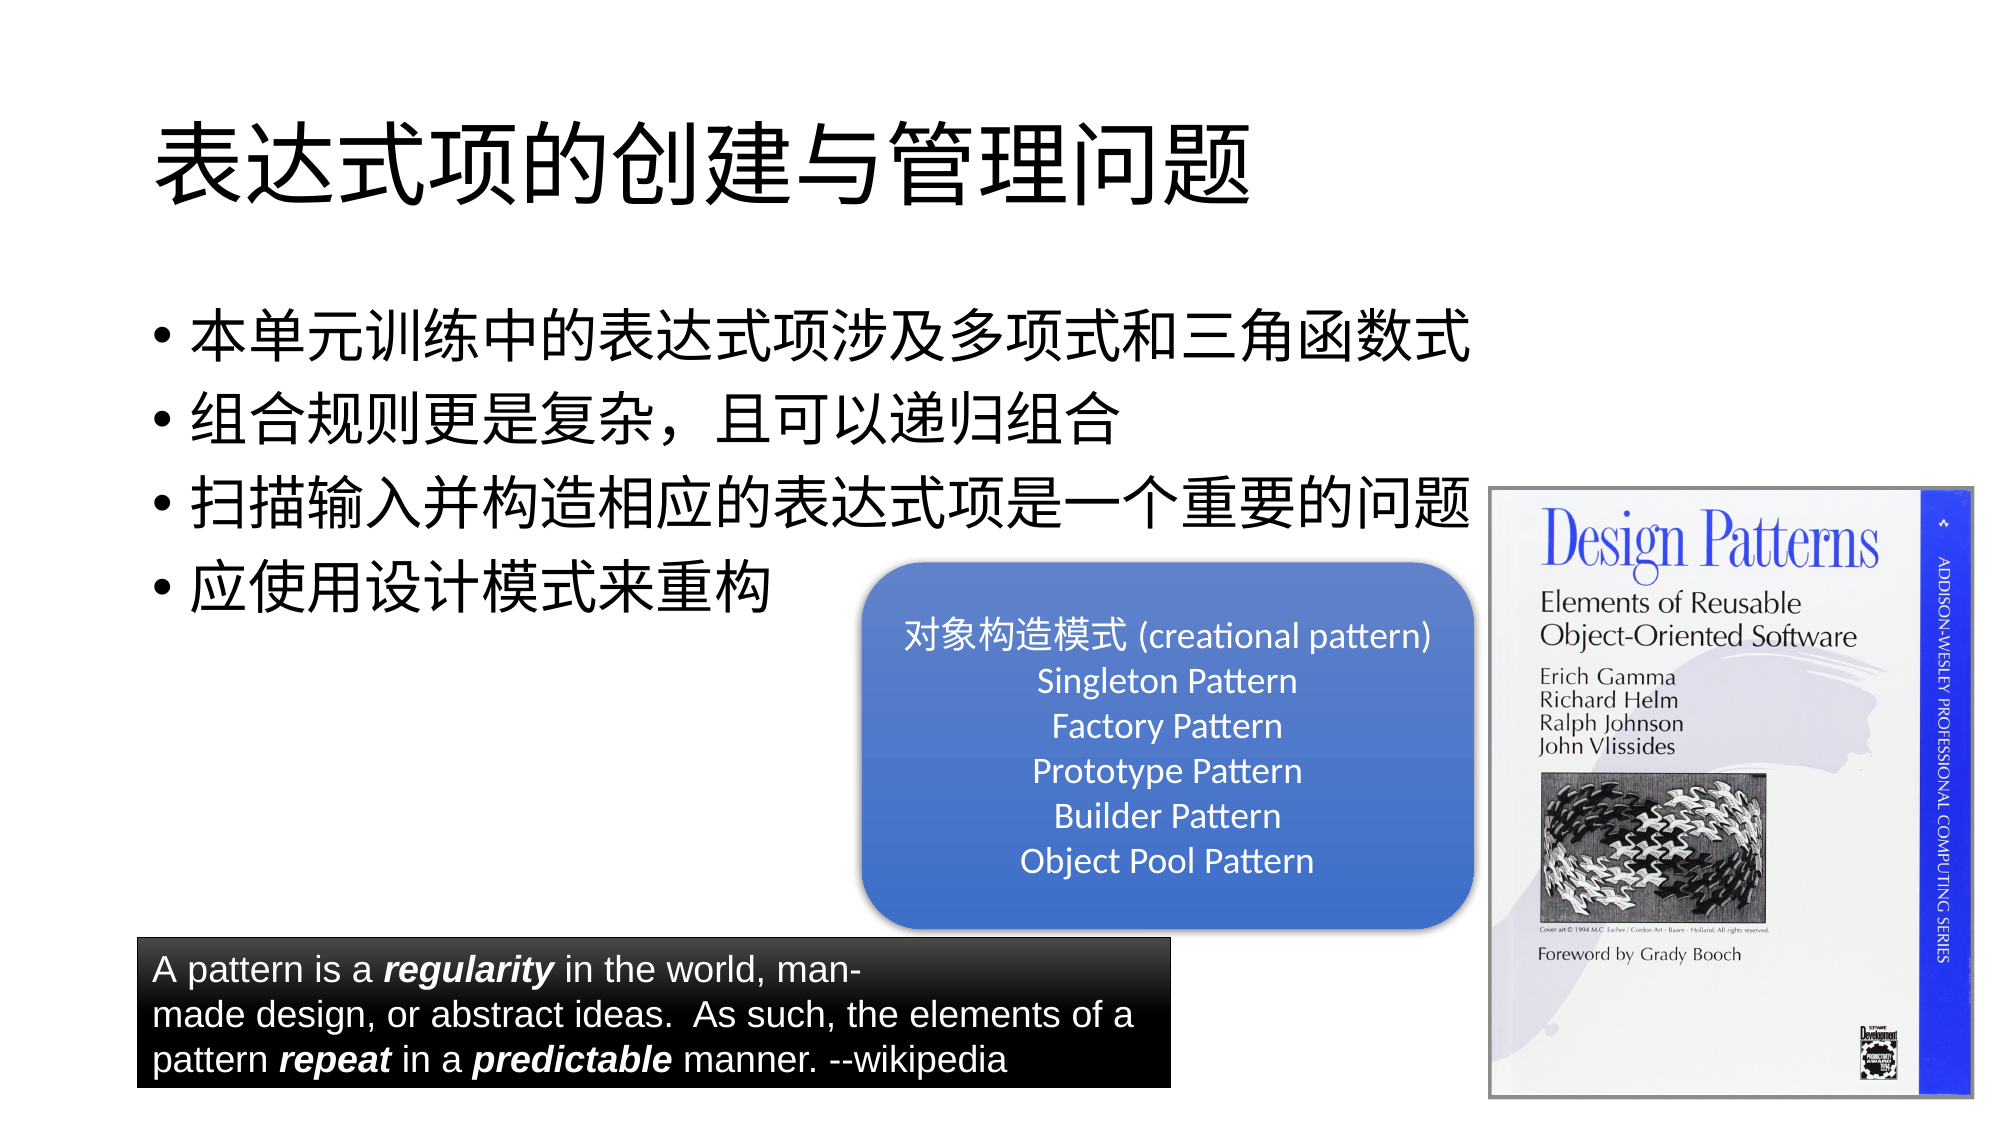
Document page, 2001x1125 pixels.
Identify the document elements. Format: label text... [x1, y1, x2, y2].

text_box A pattern is a regularity in the world, man-made design, or abstract ideas. As such, the elements of a pattern repeat in a predictable manner. --wikipedia [137, 937, 1171, 1088]
picture [1486, 484, 1977, 1102]
title 表达式项的创建与管理问题 [137, 59, 1863, 278]
list 本单元训练中的表达式项涉及多项式和三角函数式 组合规则更是复杂，且可以递归组合 扫描输入并构造相应的表达式项是一个重要的问题 应使用设计模式来重构 [137, 299, 1512, 1014]
text_box 对象构造模式(creational pattern) Singleton Pattern Factory Pattern Prototype Pattern Builder Pattern Object Pool Pattern [861, 562, 1474, 930]
